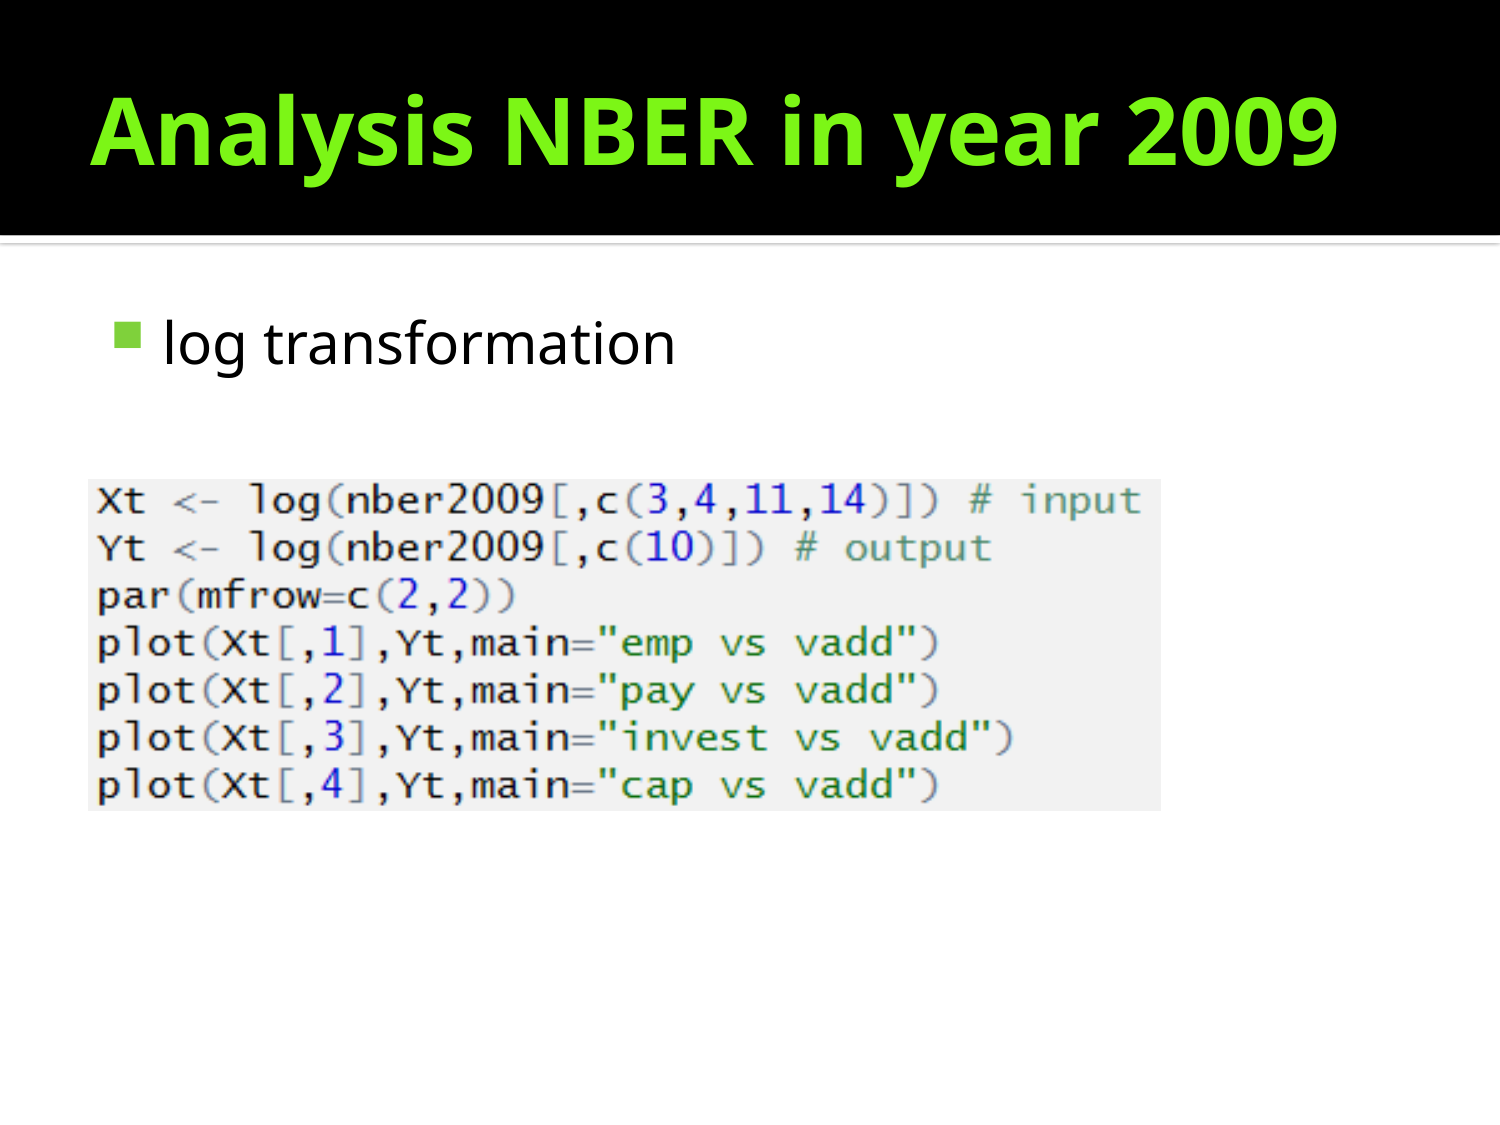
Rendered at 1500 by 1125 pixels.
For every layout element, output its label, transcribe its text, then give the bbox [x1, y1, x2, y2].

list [88, 479, 1161, 811]
title Analysis NBER in year 2009 [75, 24, 1425, 231]
list log transformation [75, 291, 738, 398]
